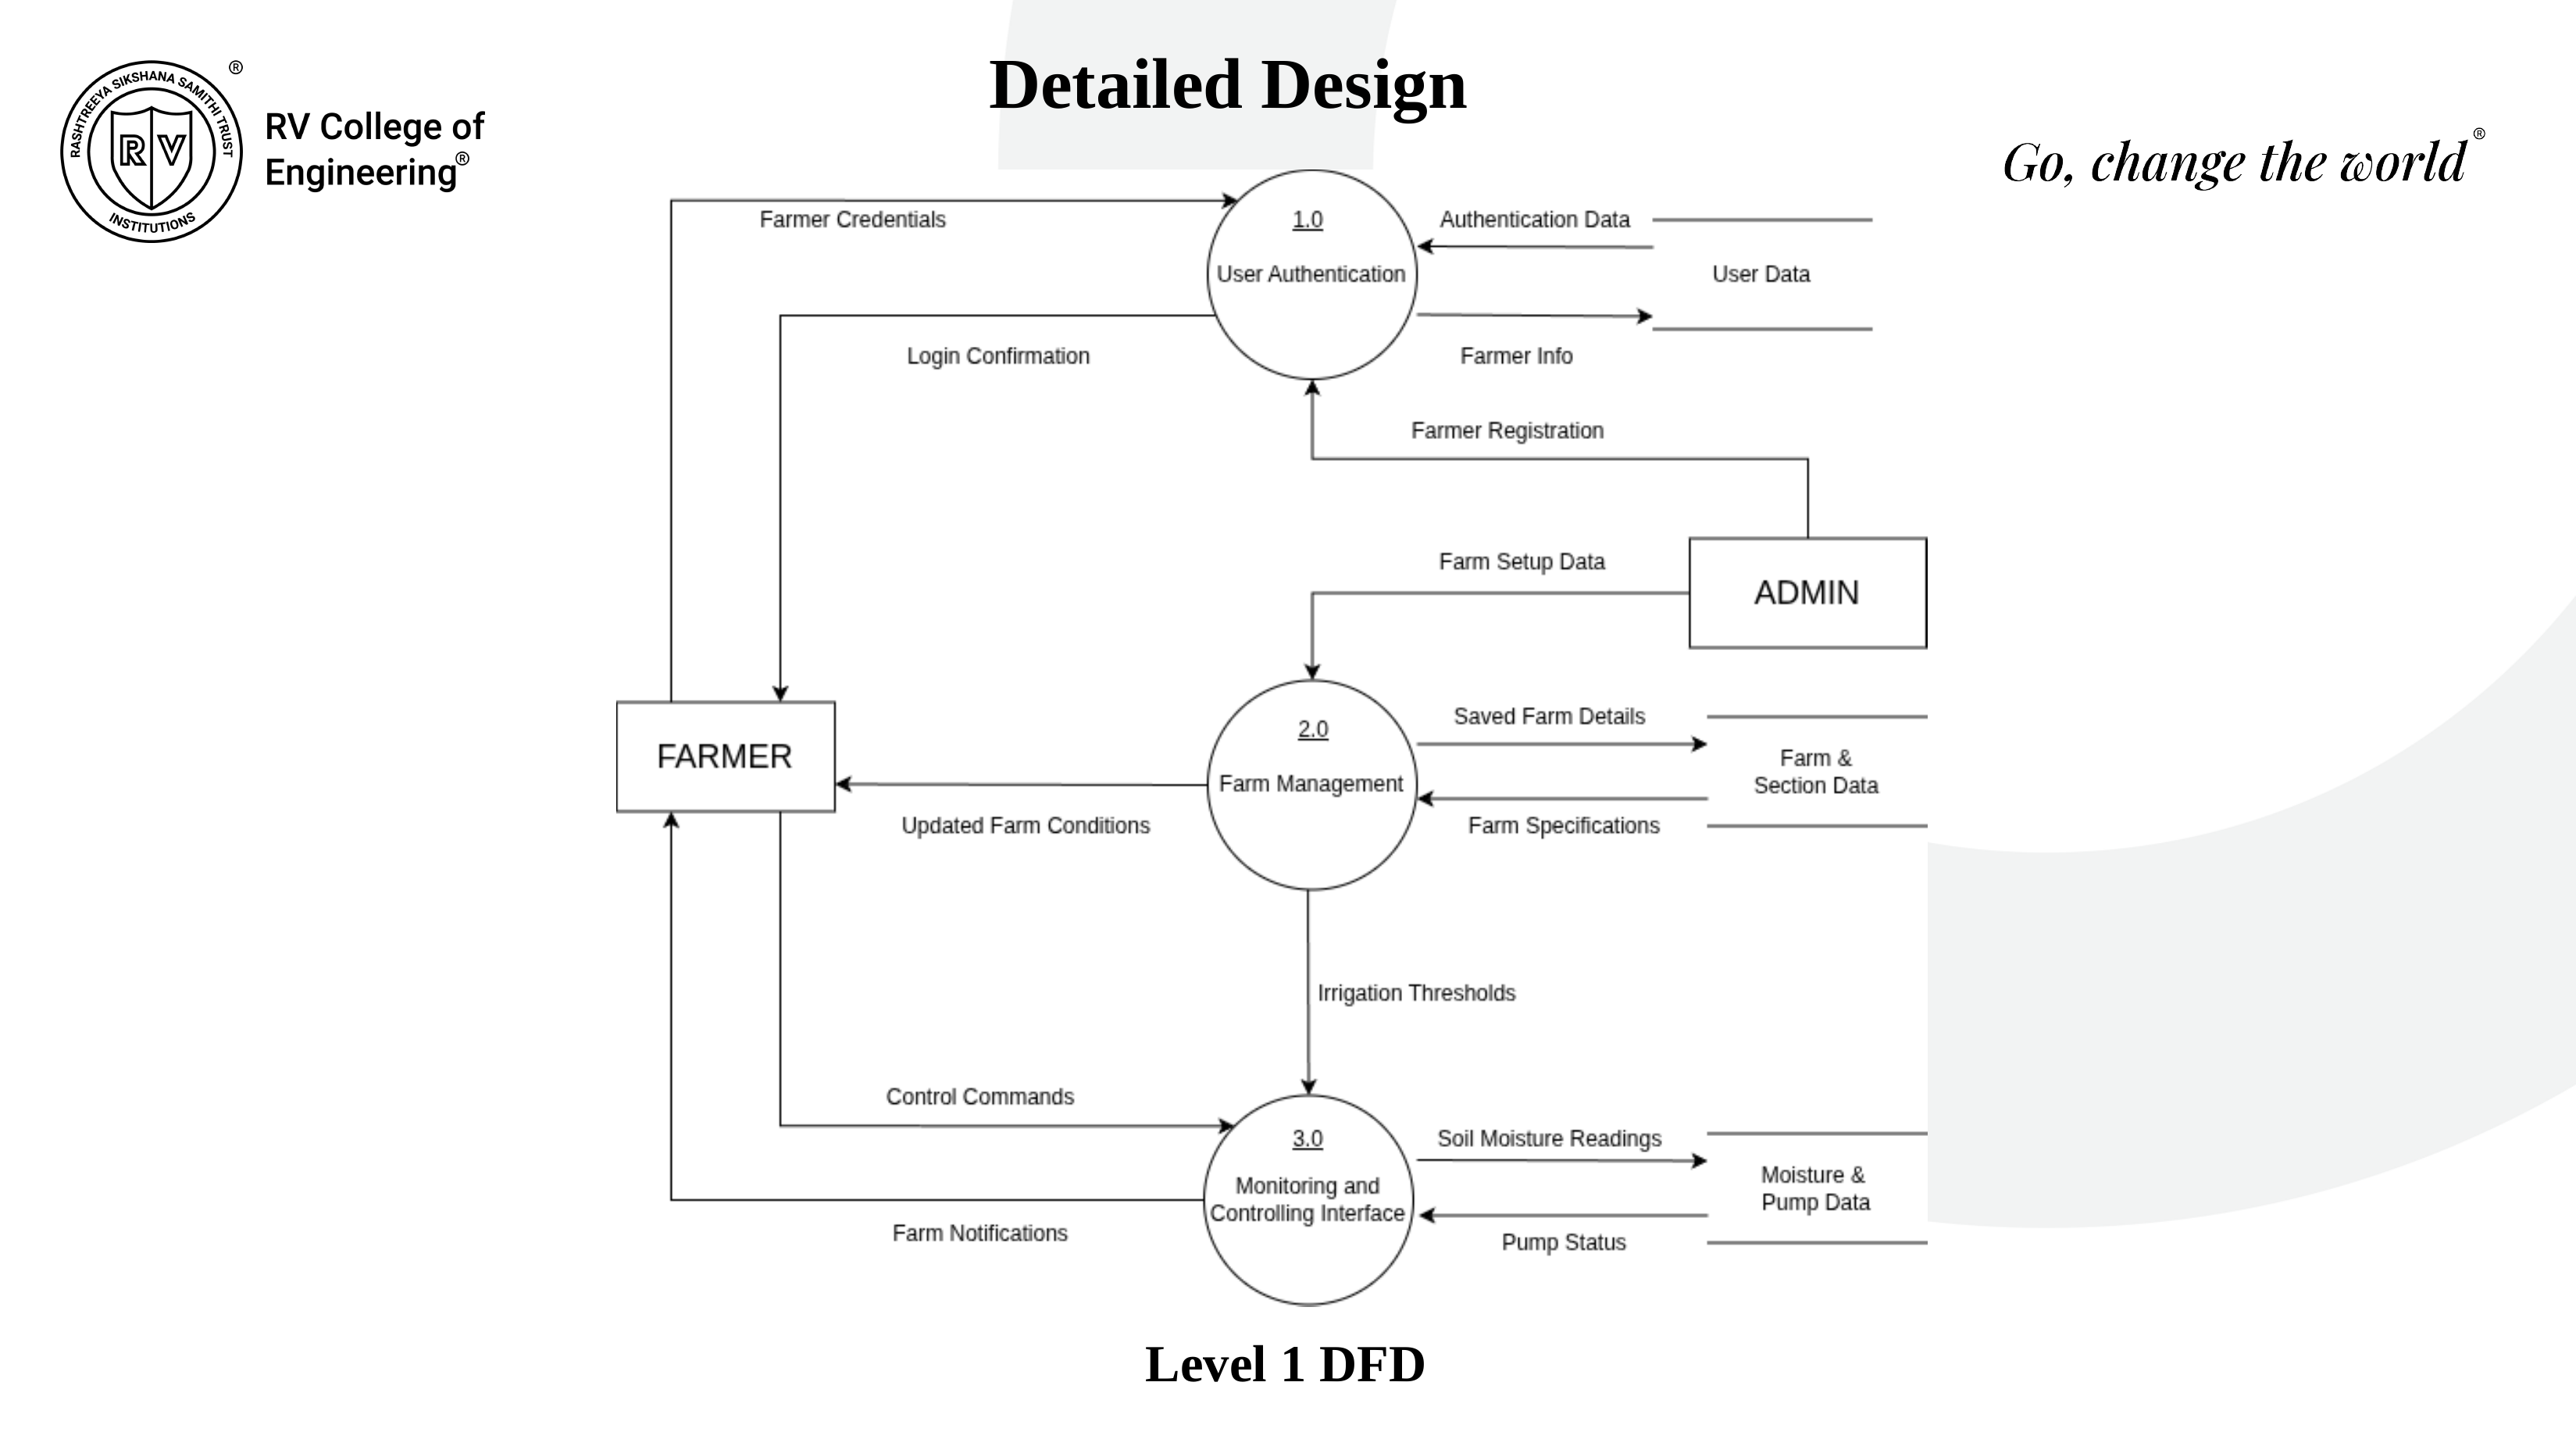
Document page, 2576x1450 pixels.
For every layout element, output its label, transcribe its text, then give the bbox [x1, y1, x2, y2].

text_box Detailed Design [648, 38, 1811, 121]
text_box Level 1 DFD [1133, 1323, 1442, 1393]
picture [0, 0, 2576, 1450]
